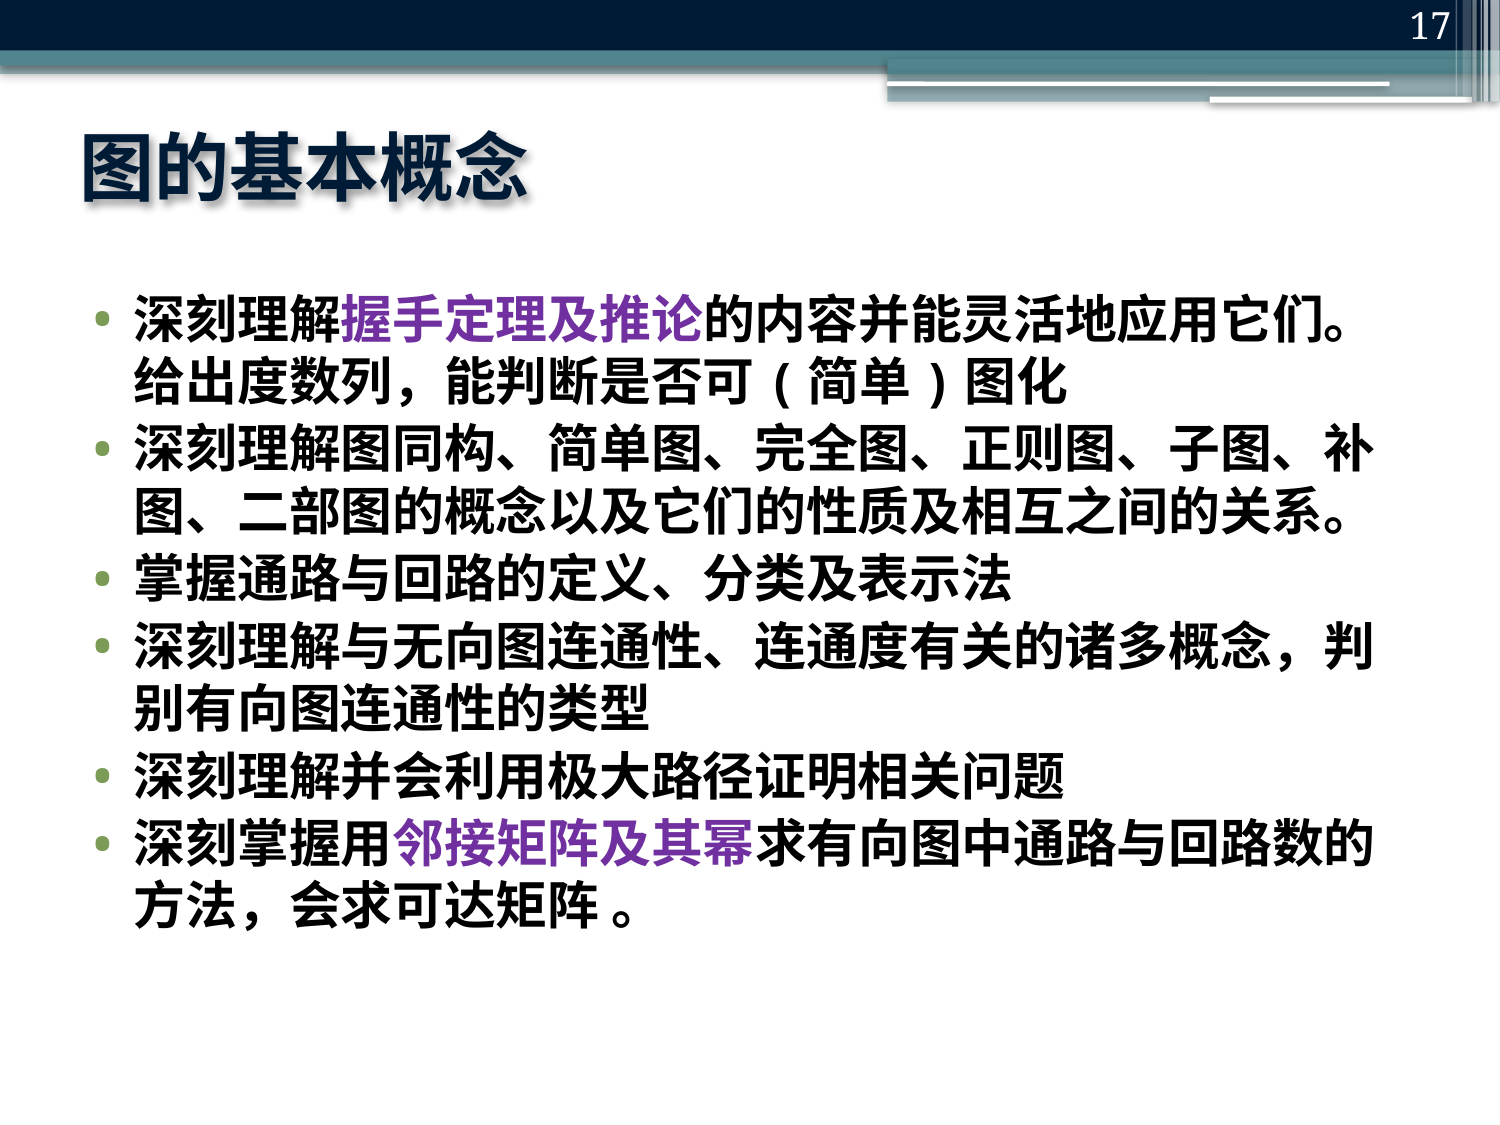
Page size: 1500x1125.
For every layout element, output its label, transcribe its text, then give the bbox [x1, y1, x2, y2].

slide_number 17 [1341, 0, 1466, 61]
list 深刻理解握手定理及推论的内容并能灵活地应用它们。给出度数列，能判断是否可(简单)图化 深刻理解图同构、简单图、完全图、正则图、子图、补图、二部图的概念以及它们的性质及相互之间的关系。 掌握通路与回路的定义、分类及表示法 深刻理解与无向图连通性、连通度有关的诸多概念，判别有向图连通性的类型 深刻理解并会利用极大路径证明相关问题 深刻掌握用邻接矩阵及其幂求有向图中通路与回路数的方法，会求可达矩阵 。 [61, 278, 1412, 989]
title 图的基本概念 [64, 78, 1415, 254]
